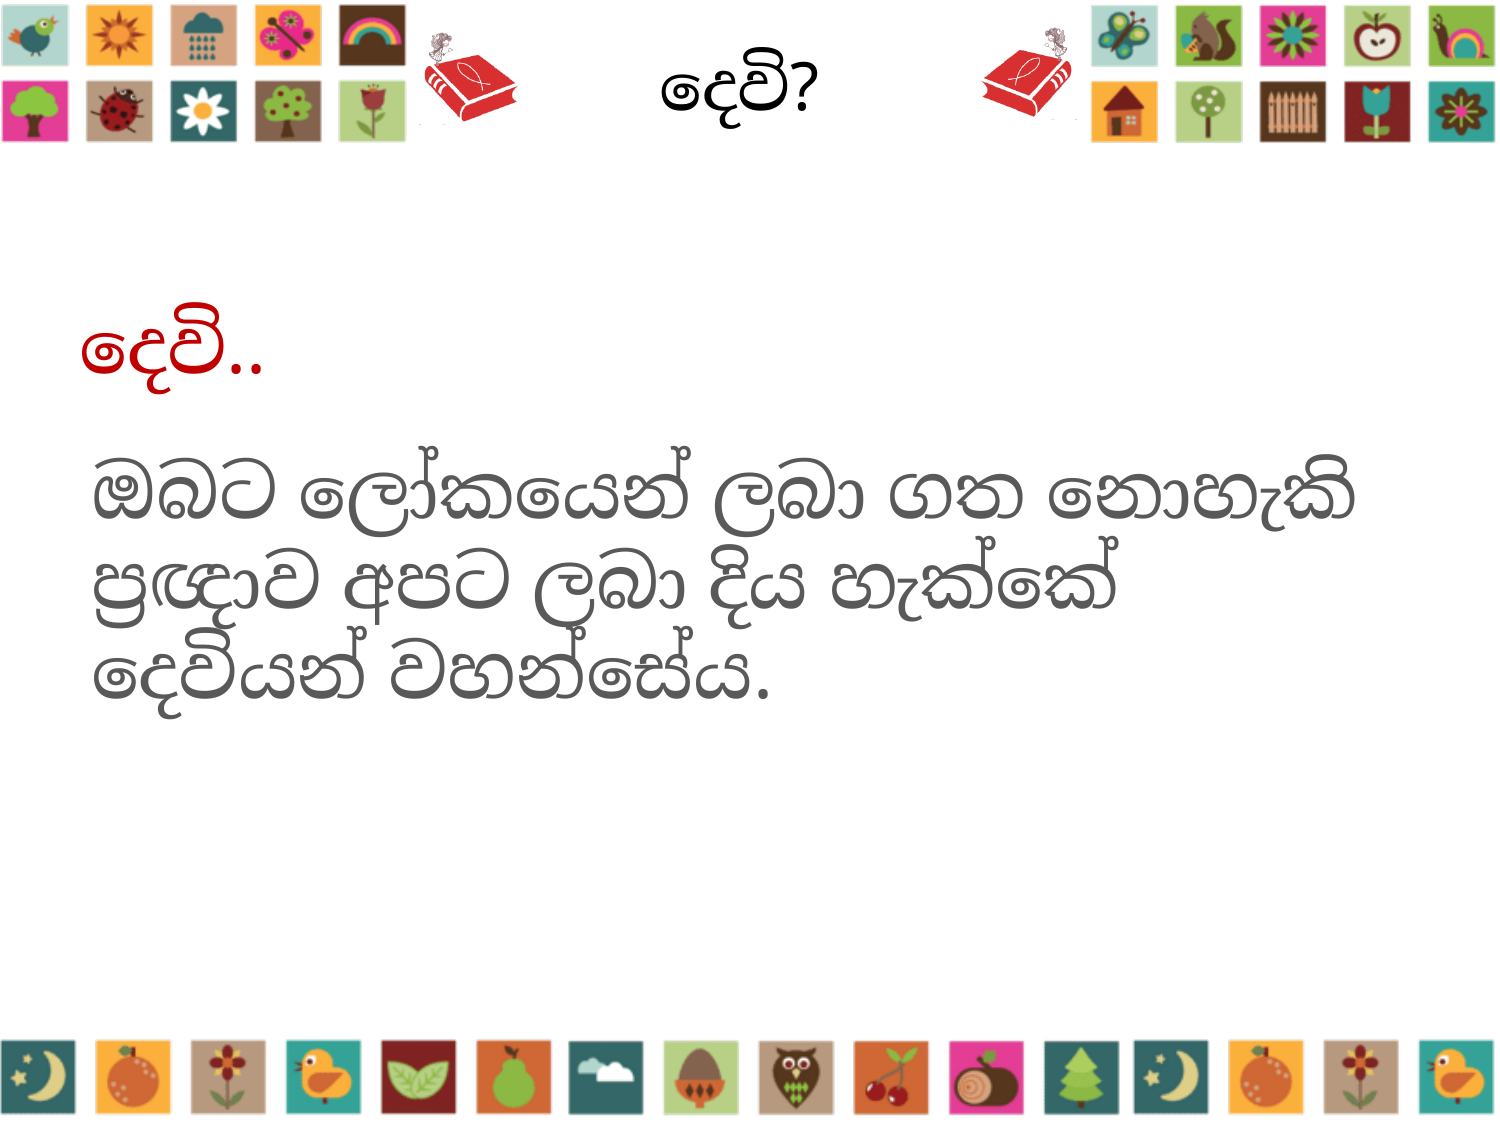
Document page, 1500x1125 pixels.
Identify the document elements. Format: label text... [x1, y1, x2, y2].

picture [0, 3, 550, 150]
text_box දෙවි.. [64, 290, 1412, 396]
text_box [0, 1028, 1500, 1118]
text_box ඔබට ලෝකයෙන් ලබා ගත නොහැකි ප්‍රඥාව අපට ලබා දිය හැක්කේ දෙවියන් වහන්සේය. [76, 436, 1424, 722]
text_box දෙවි? [551, 36, 1078, 131]
picture [950, 3, 1500, 150]
